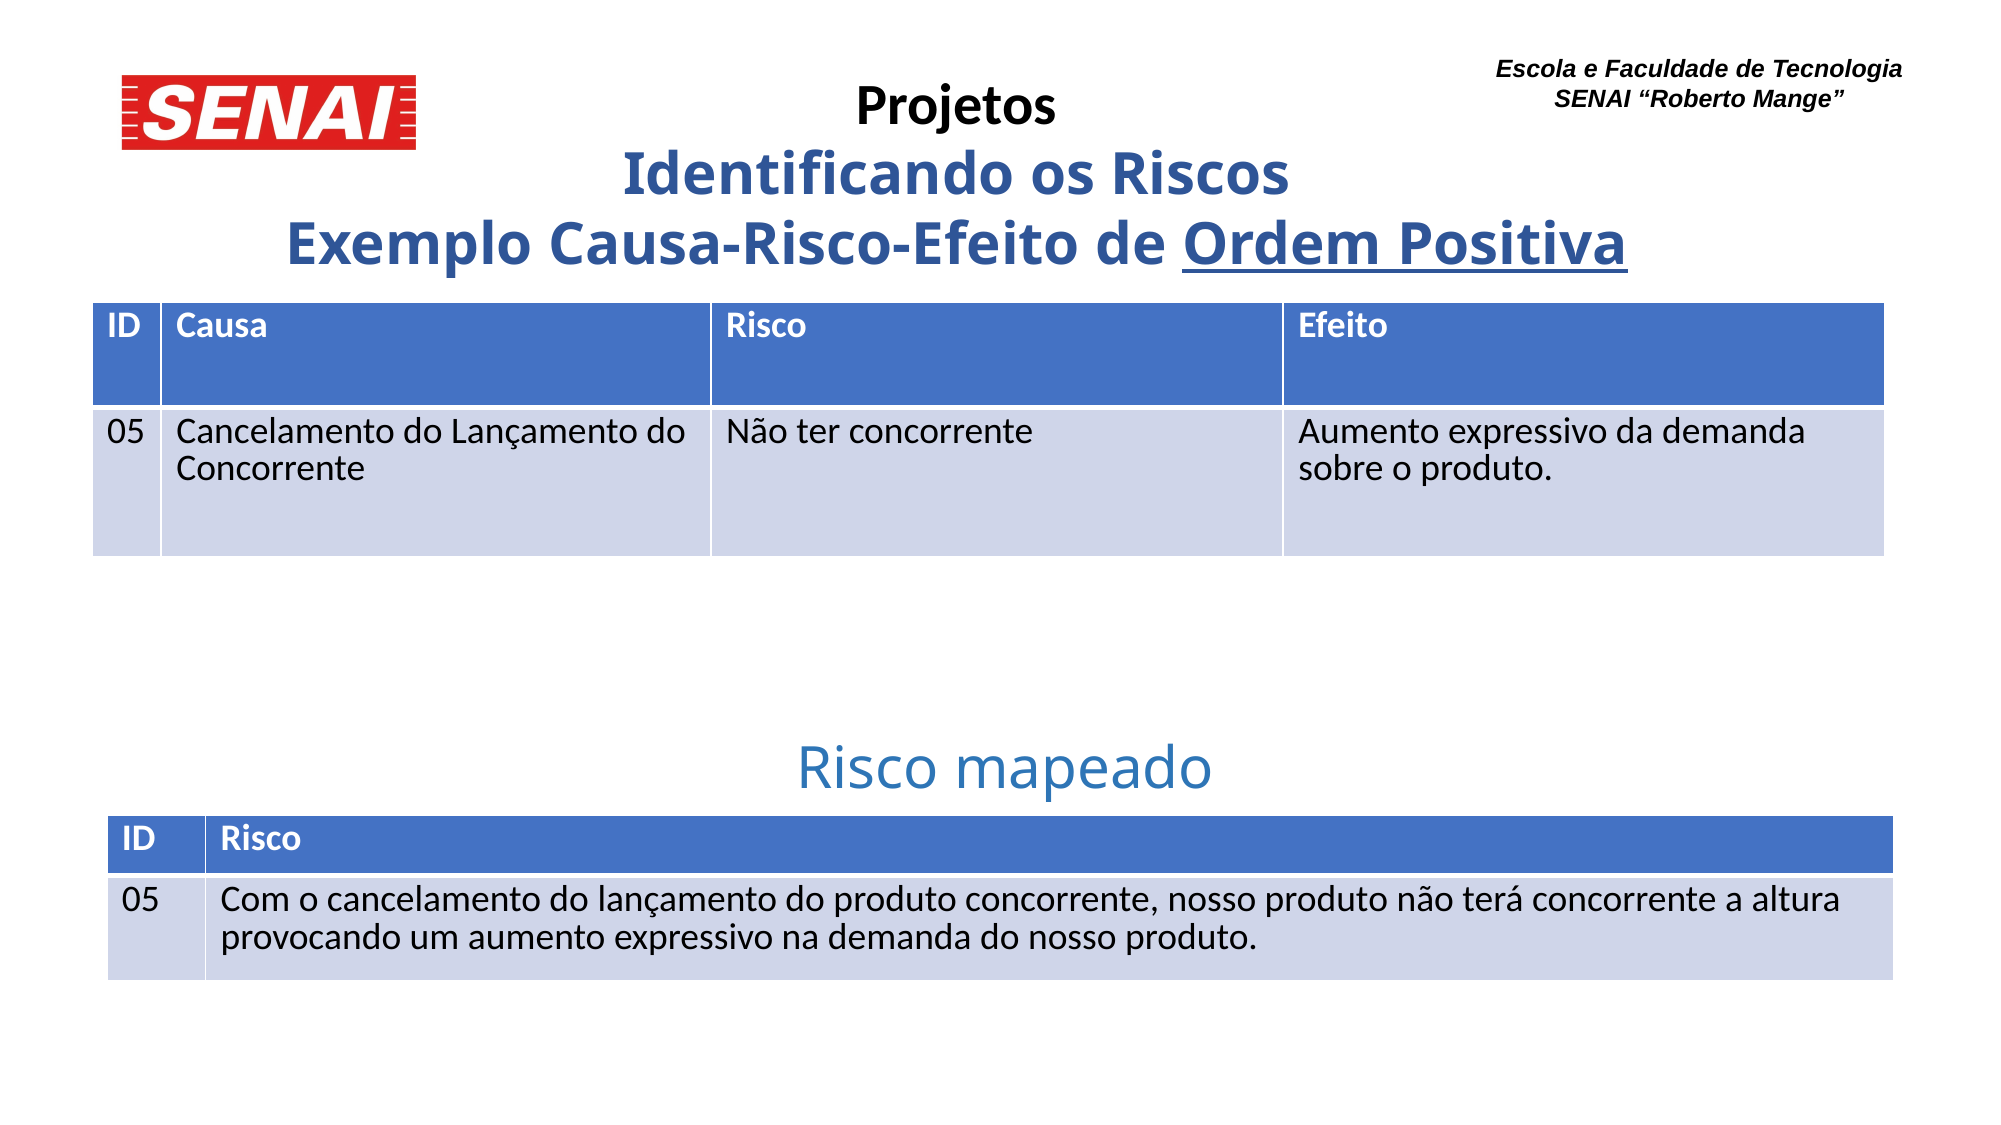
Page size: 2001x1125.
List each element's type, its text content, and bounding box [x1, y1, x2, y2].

table_cell 05 [108, 878, 205, 980]
table_cell Não ter concorrente [712, 410, 1282, 556]
table_header Risco [206, 816, 1893, 873]
table_cell Aumento expressivo da demanda sobre o produto. [1284, 410, 1884, 556]
table_header Efeito [1284, 303, 1884, 405]
text_box Risco mapeado [781, 722, 1378, 808]
picture [117, 75, 214, 150]
table_cell 05 [93, 410, 160, 556]
table_header ID [93, 303, 160, 405]
table_header Risco [712, 303, 1282, 405]
table_cell Cancelamento do Lançamento do Concorrente [162, 410, 710, 556]
table_header ID [108, 816, 205, 873]
text_box Projetos Identificando os Riscos Exemplo Causa-Risco-Efeito de Ordem Positiva [214, 58, 1699, 301]
table_cell Com o cancelamento do lançamento do produto concorrente, nosso produto não terá concorrente a altura provocando um aumento expressivo na demanda do nosso produto. [206, 878, 1893, 980]
table_header Causa [162, 303, 710, 405]
